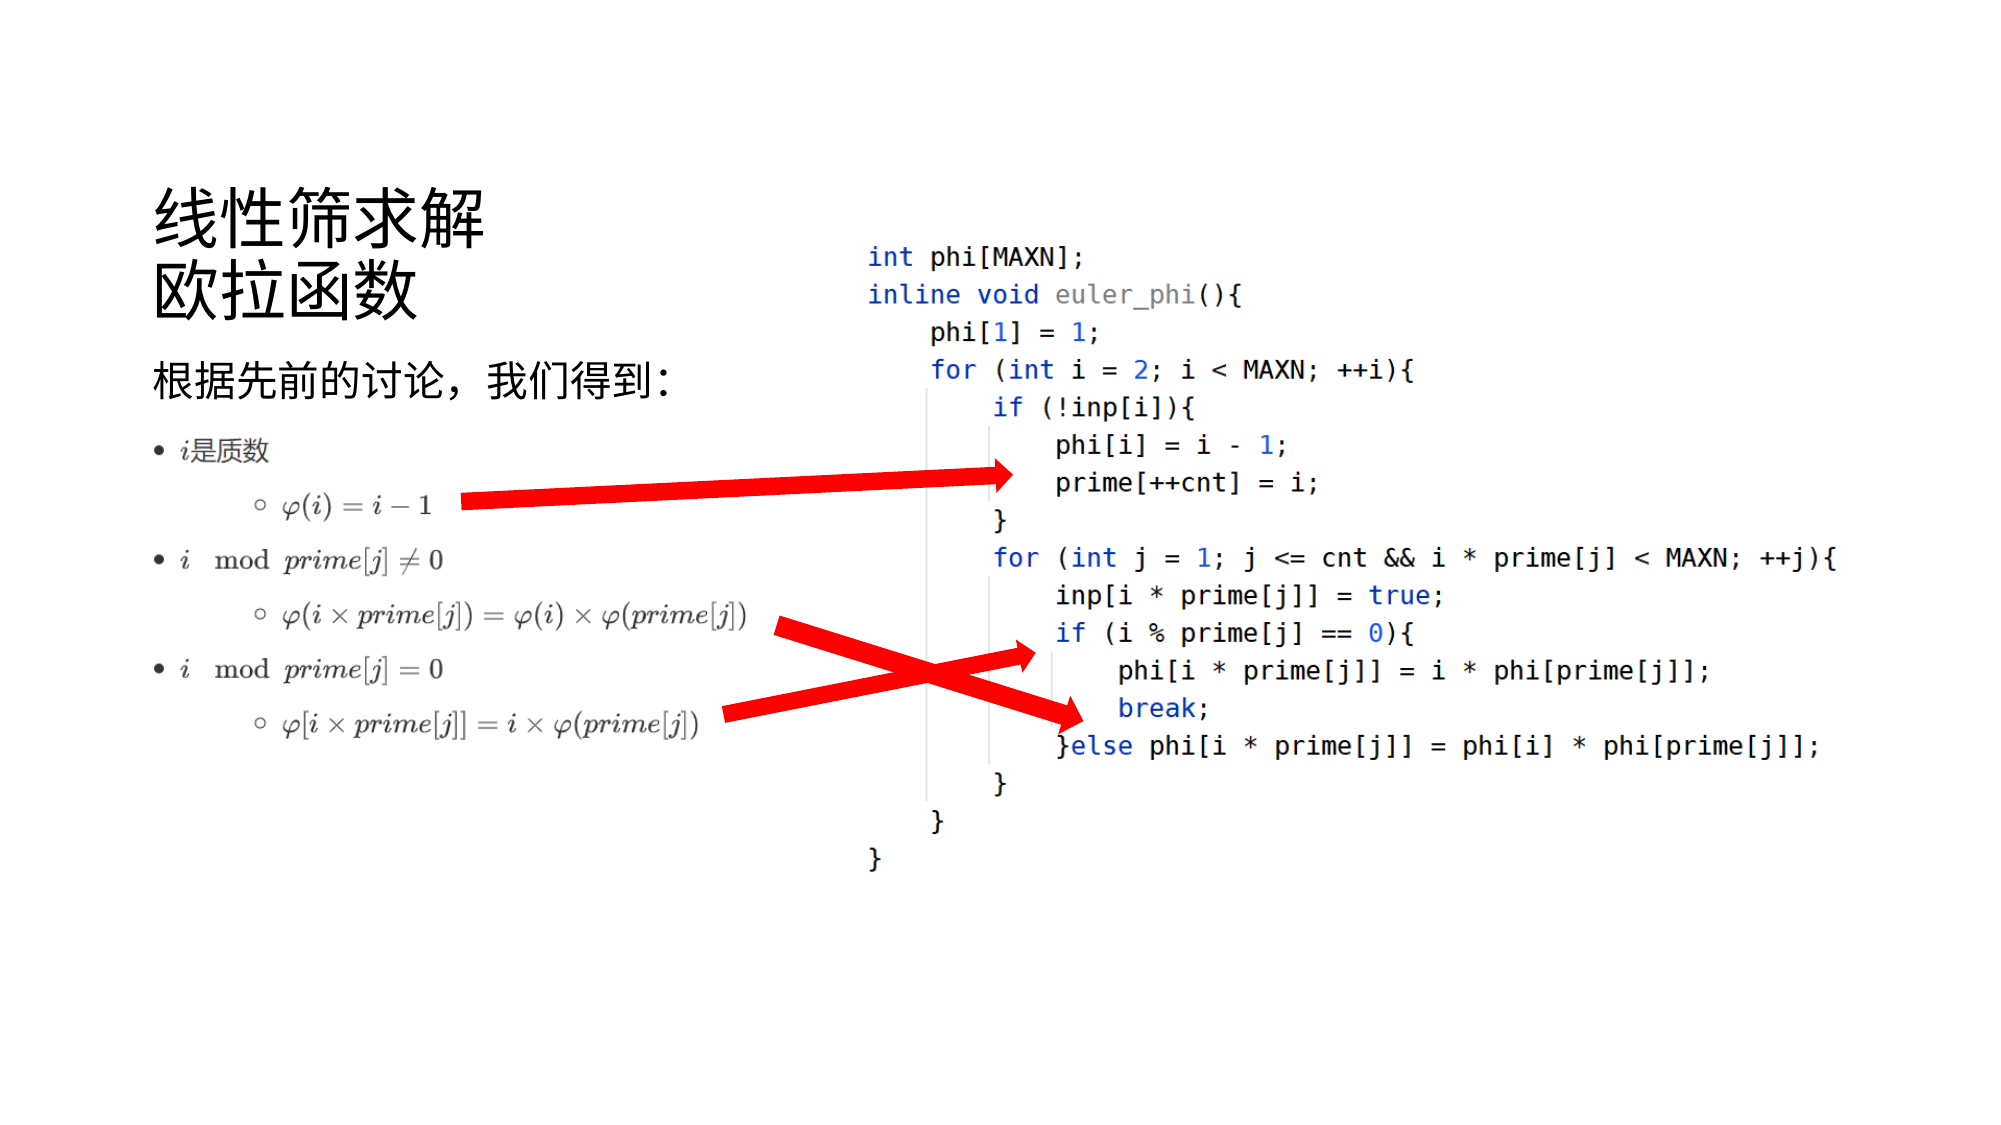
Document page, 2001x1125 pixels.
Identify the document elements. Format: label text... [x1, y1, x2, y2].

text_box [817, 626, 866, 665]
list 根据先前的讨论，我们得到： [137, 353, 783, 979]
text_box [817, 676, 866, 706]
picture [140, 429, 817, 788]
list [866, 244, 1847, 879]
text_box [817, 472, 866, 494]
title 线性筛求解 欧拉函数 [137, 75, 783, 338]
